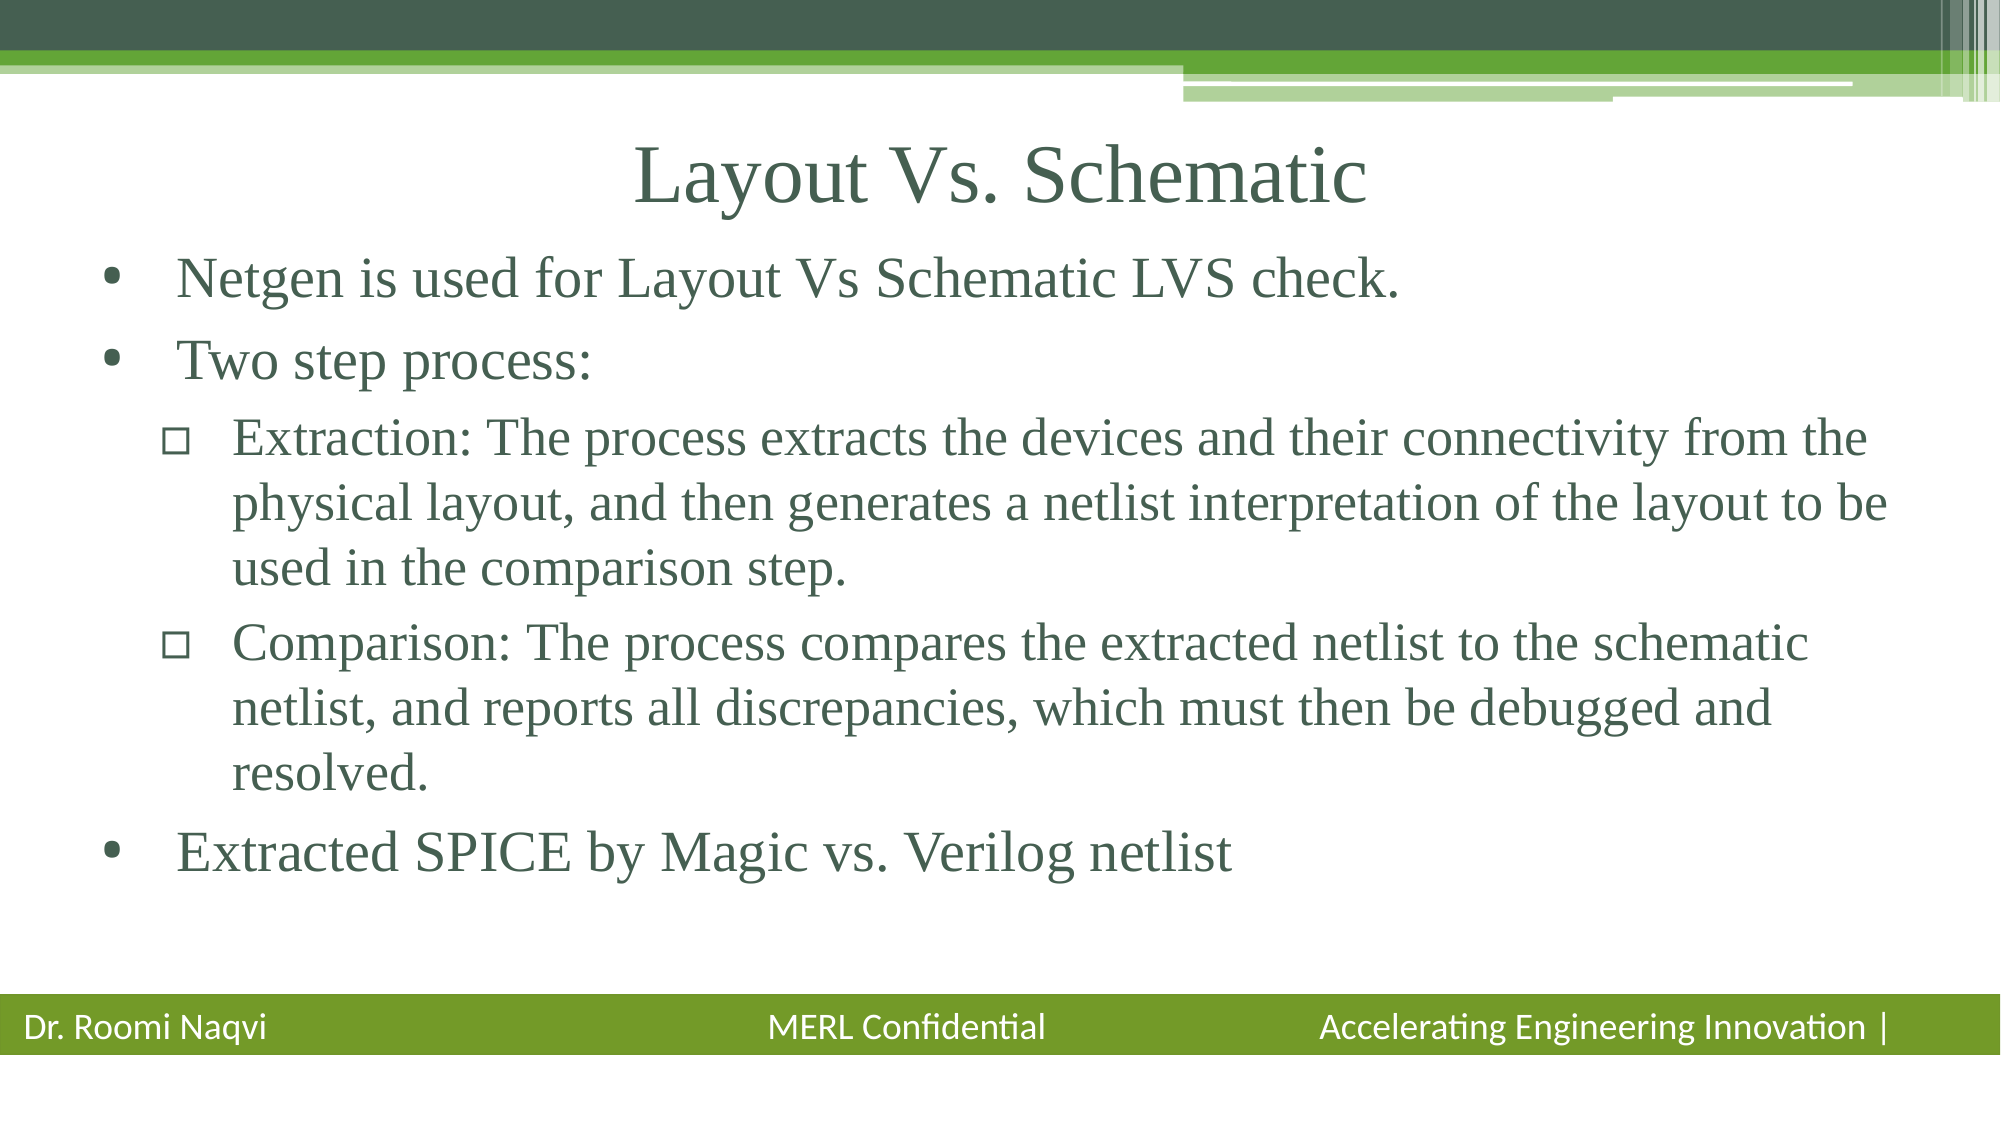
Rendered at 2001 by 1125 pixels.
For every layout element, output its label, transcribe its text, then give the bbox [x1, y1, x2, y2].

title Layout Vs. Schematic [101, 81, 1902, 239]
list Netgen is used for Layout Vs Schematic LVS check. Two step process: Extraction: The process extracts the devices and their connectivity from the physical layout, and then generates a netlist interpretation of the layout to be used in the comparison step. Comparison: The process compares the extracted netlist to the schematic netlist, and reports all discrepancies, which must then be debugged and resolved. Extracted SPICE by Magic vs. Verilog netlist [101, 239, 1902, 895]
